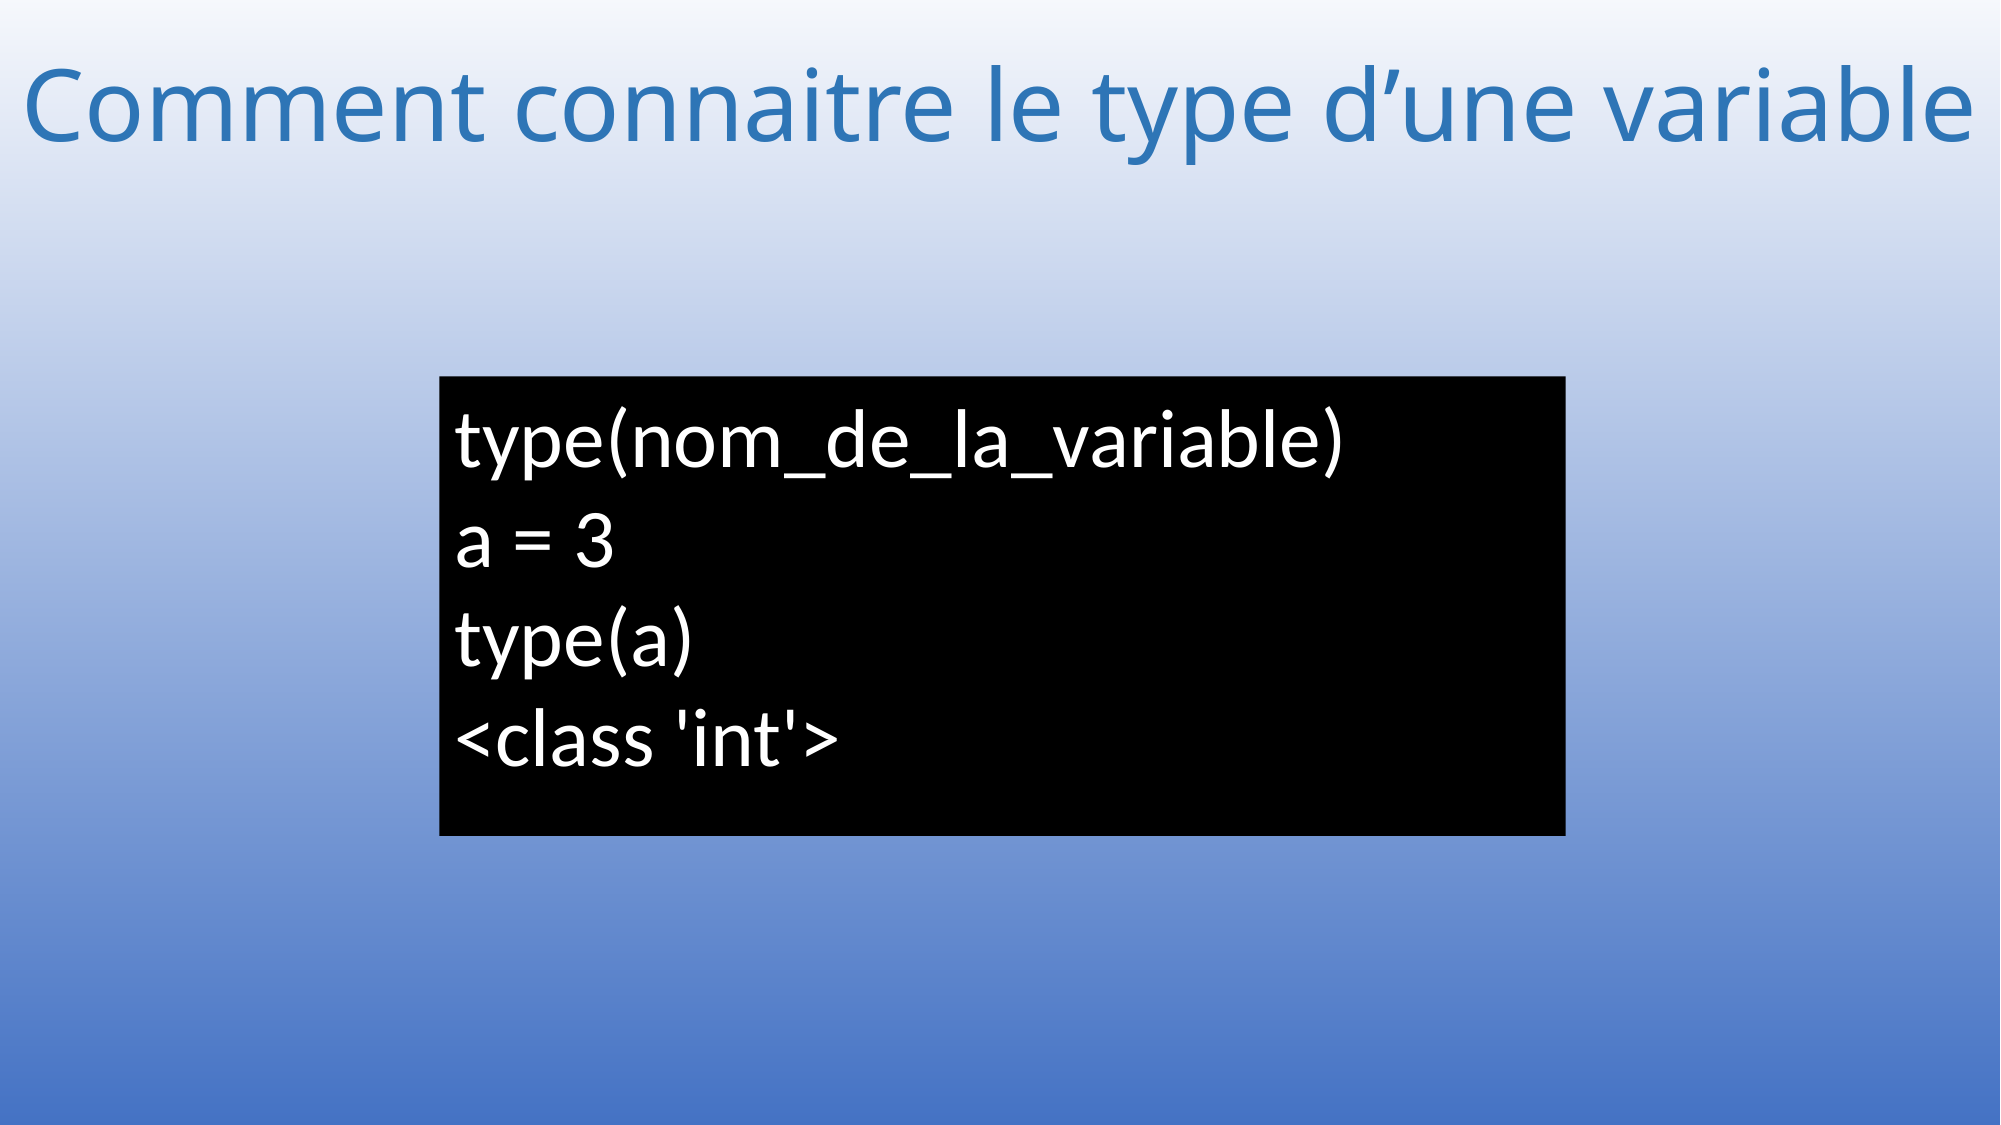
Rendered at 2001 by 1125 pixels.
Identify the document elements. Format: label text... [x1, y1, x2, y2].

text_box type(nom_de_la_variable) a = 3 type(a) <class 'int'> [439, 376, 1566, 836]
list [0, 218, 2000, 1125]
title Comment connaitre le type d’une variable [0, 0, 2000, 218]
